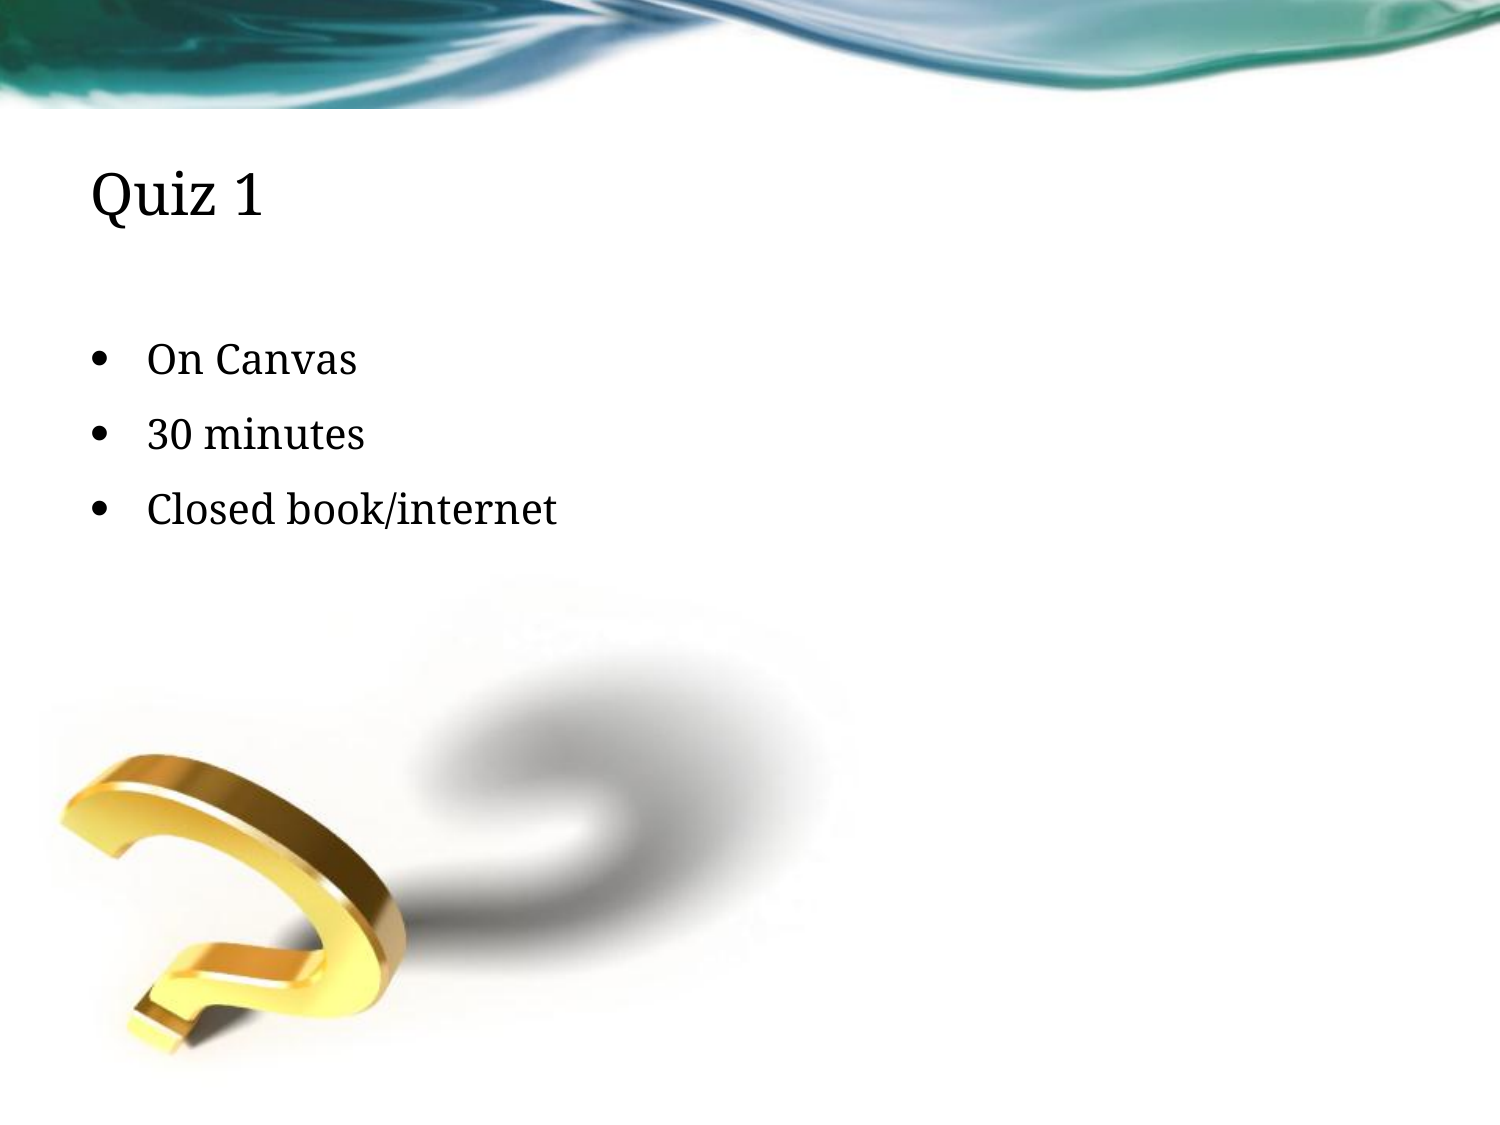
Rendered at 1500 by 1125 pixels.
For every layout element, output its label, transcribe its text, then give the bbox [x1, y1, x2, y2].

picture [2, 462, 931, 1125]
title Quiz 1 [75, 149, 1425, 299]
picture [0, 0, 1500, 109]
list On Canvas 30 minutes Closed book/internet [75, 299, 1425, 1005]
